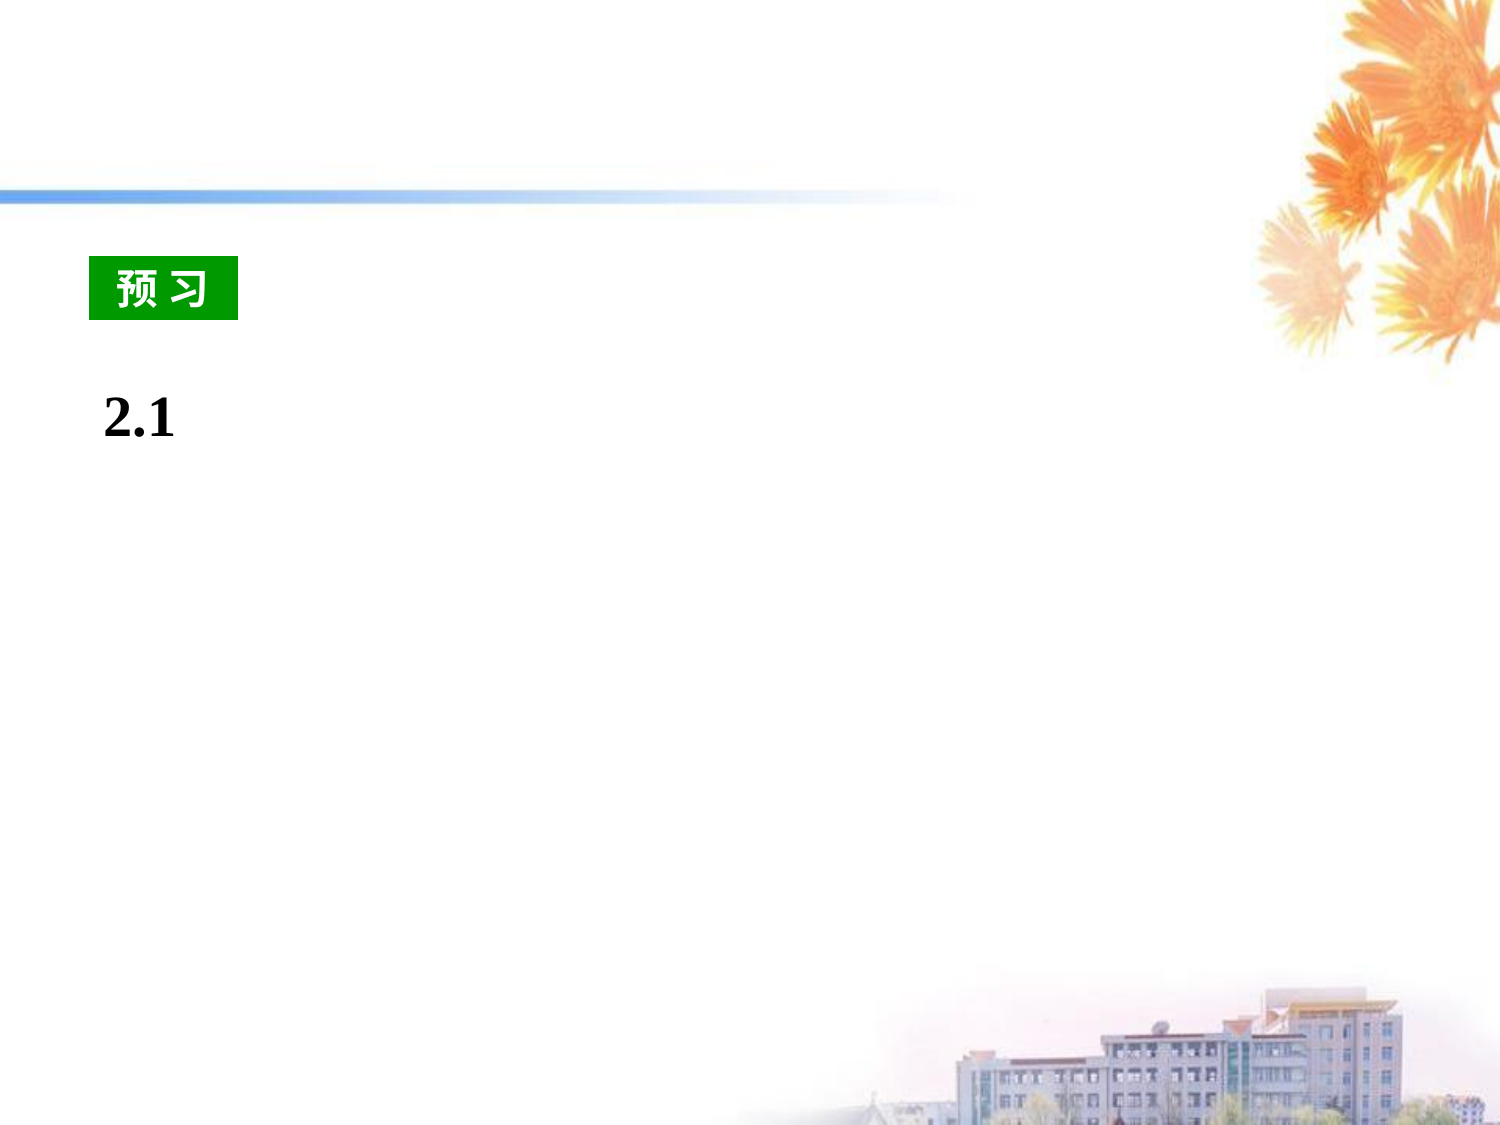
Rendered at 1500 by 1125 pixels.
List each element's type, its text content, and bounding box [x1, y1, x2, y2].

picture [0, 0, 1500, 1125]
text_box 预 习 [88, 255, 239, 321]
text_box 2.1 [88, 349, 1023, 456]
